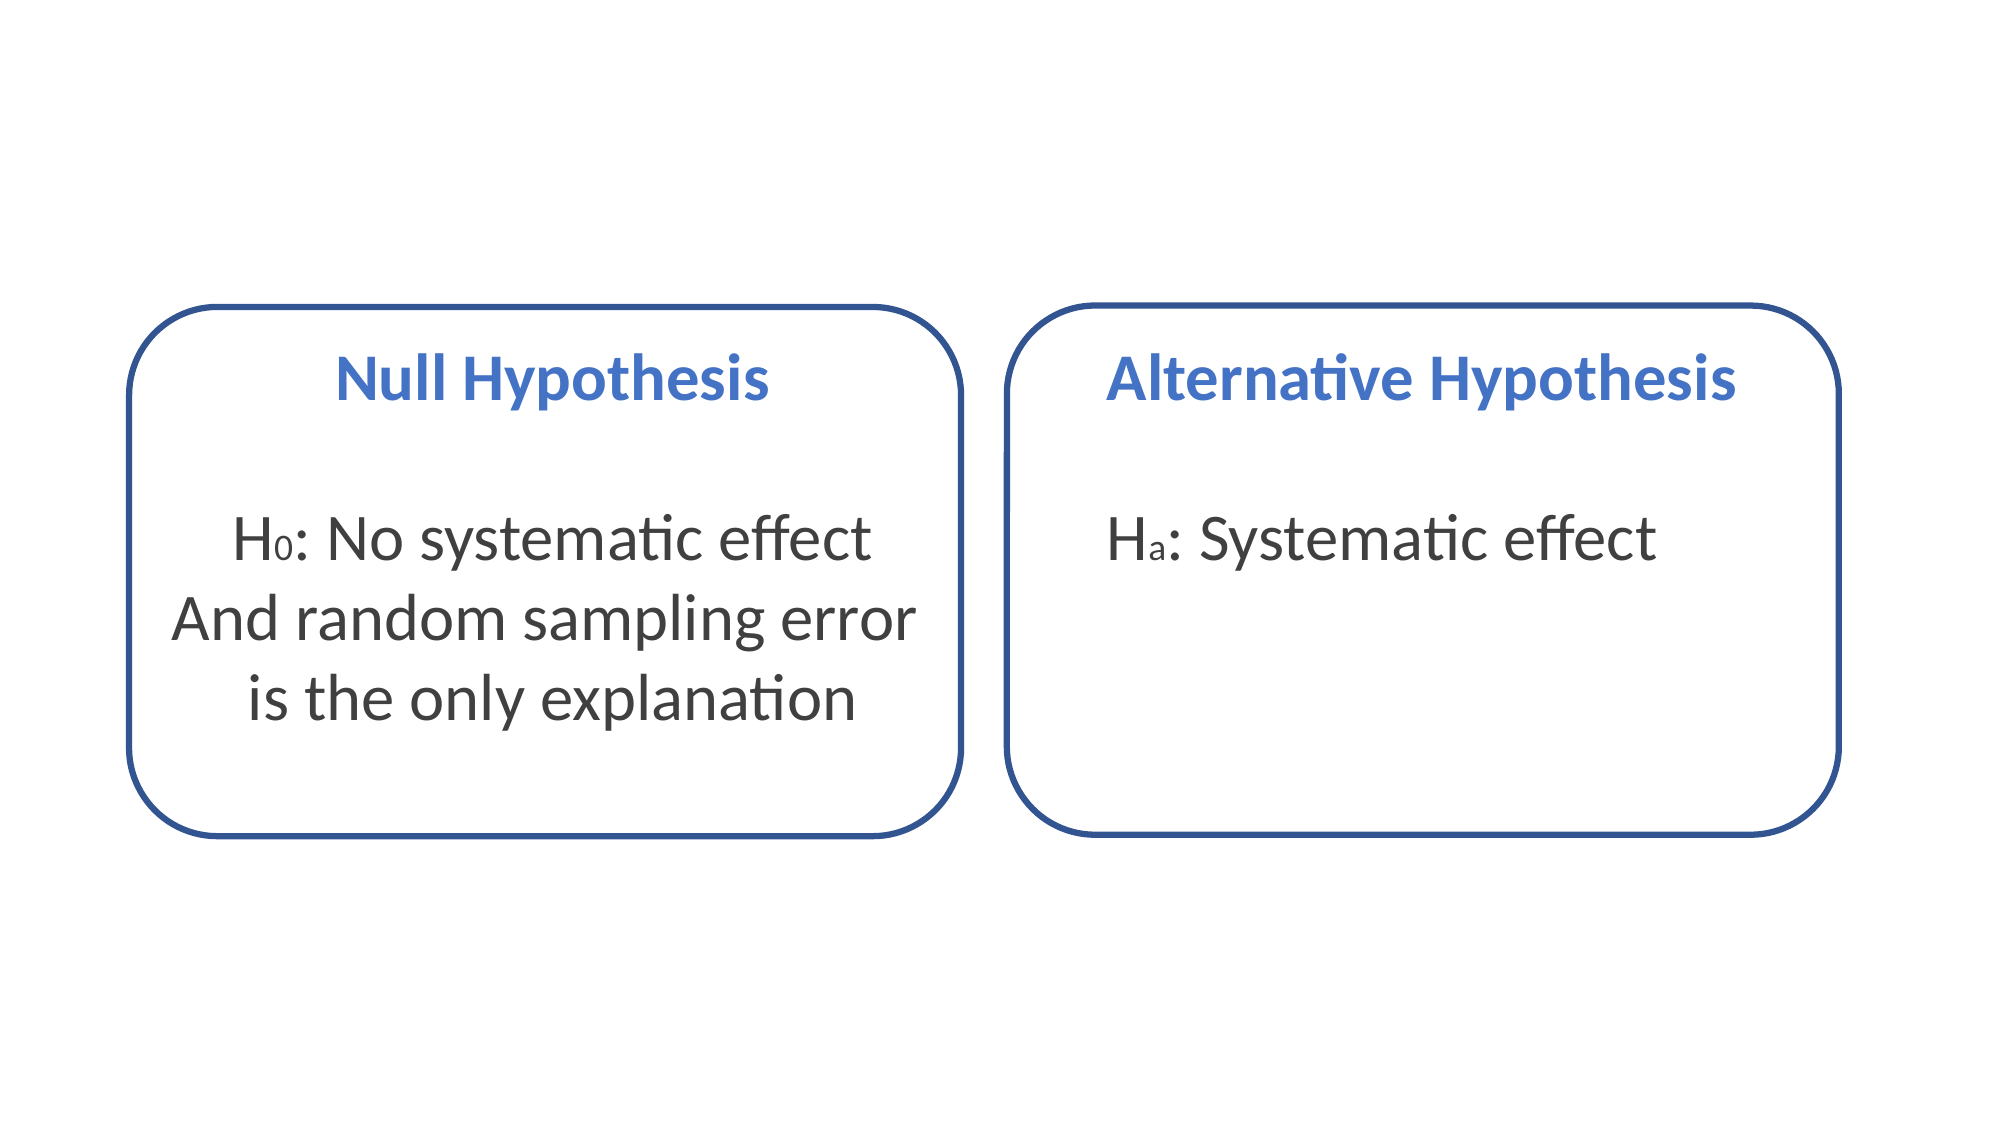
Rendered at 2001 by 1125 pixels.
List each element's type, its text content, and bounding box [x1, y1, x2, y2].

text_box Alternative Hypothesis Ha: Systematic effect [1810, 326, 1856, 672]
text_box [1005, 304, 1840, 836]
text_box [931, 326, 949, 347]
text_box [128, 305, 963, 838]
